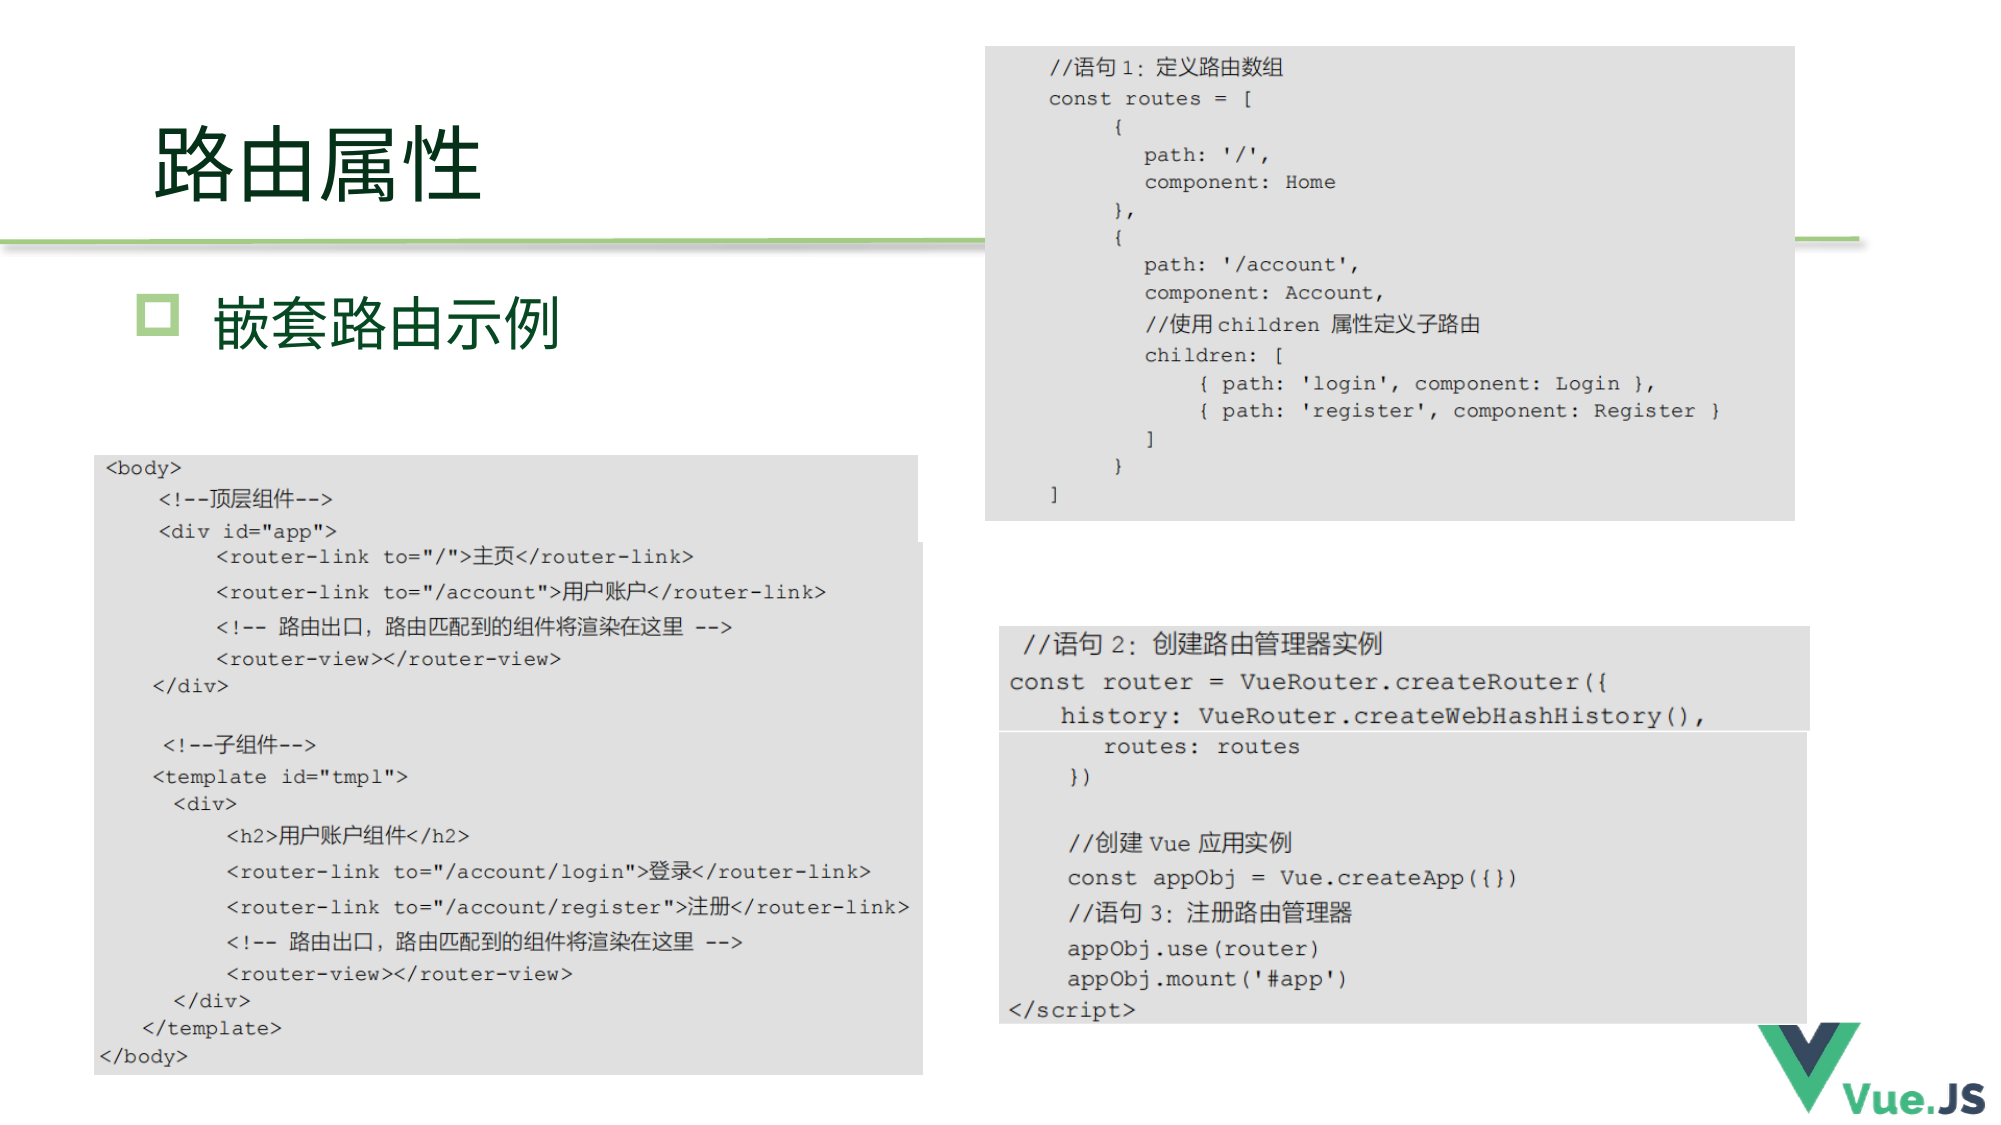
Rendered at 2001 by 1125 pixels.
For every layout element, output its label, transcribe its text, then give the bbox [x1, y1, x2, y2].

text_box 嵌套路由示例 [116, 251, 1865, 1014]
title 路由属性 [137, 59, 985, 251]
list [93, 454, 918, 543]
picture [94, 542, 923, 1075]
title 路由属性 [1795, 59, 1863, 251]
picture [985, 46, 1795, 521]
picture [999, 626, 2000, 1125]
